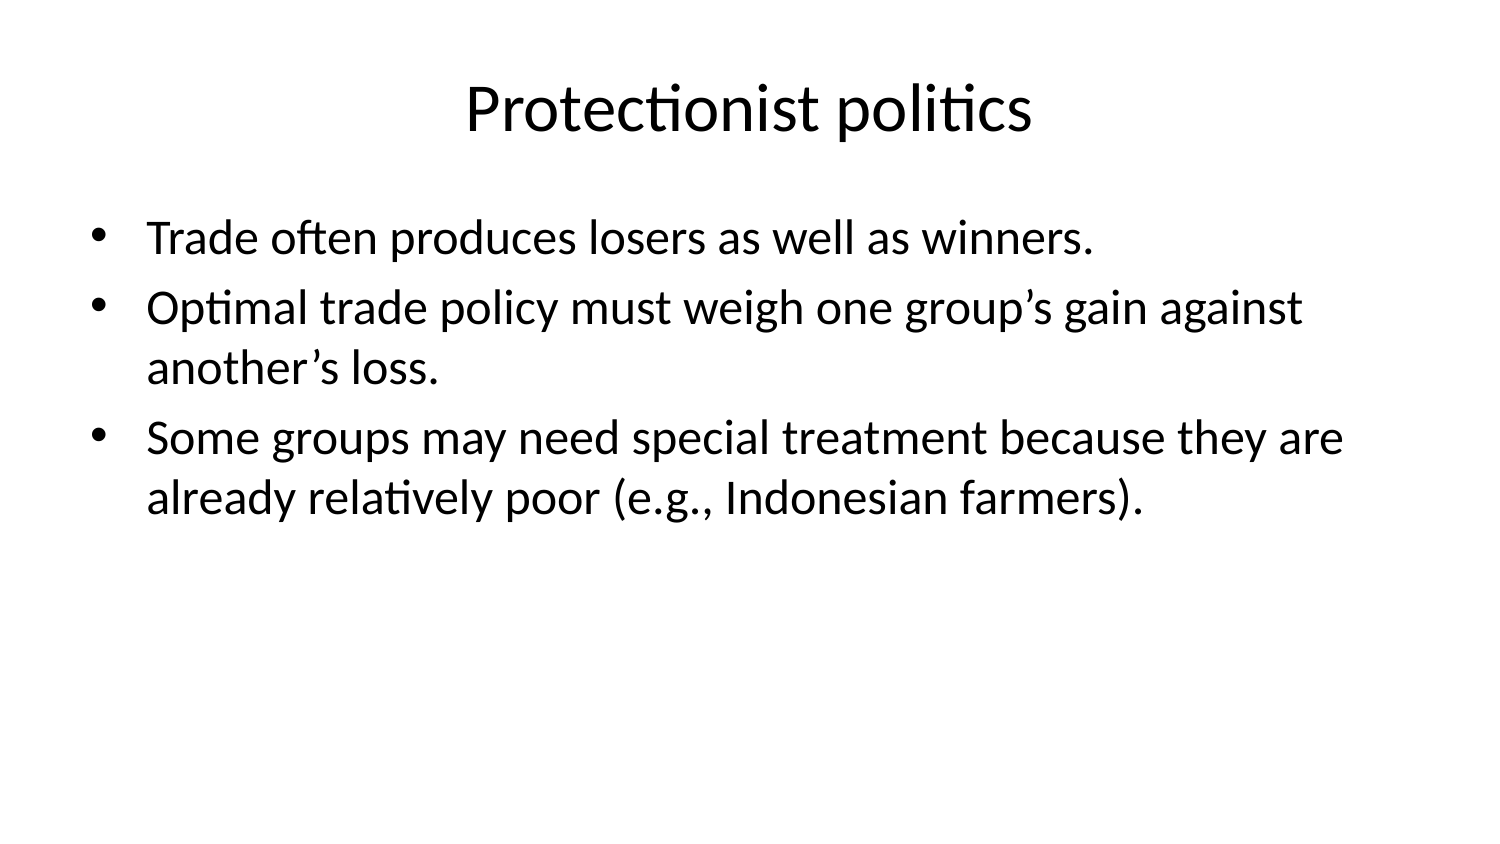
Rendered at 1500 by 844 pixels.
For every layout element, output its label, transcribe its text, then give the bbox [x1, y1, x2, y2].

title Protectionist politics [75, 33, 1425, 175]
list Trade often produces losers as well as winners. Optimal trade policy must weigh one group’s gain against another’s loss. Some groups may need special treatment because they are already relatively poor (e.g., Indonesian farmers). [75, 196, 1425, 754]
